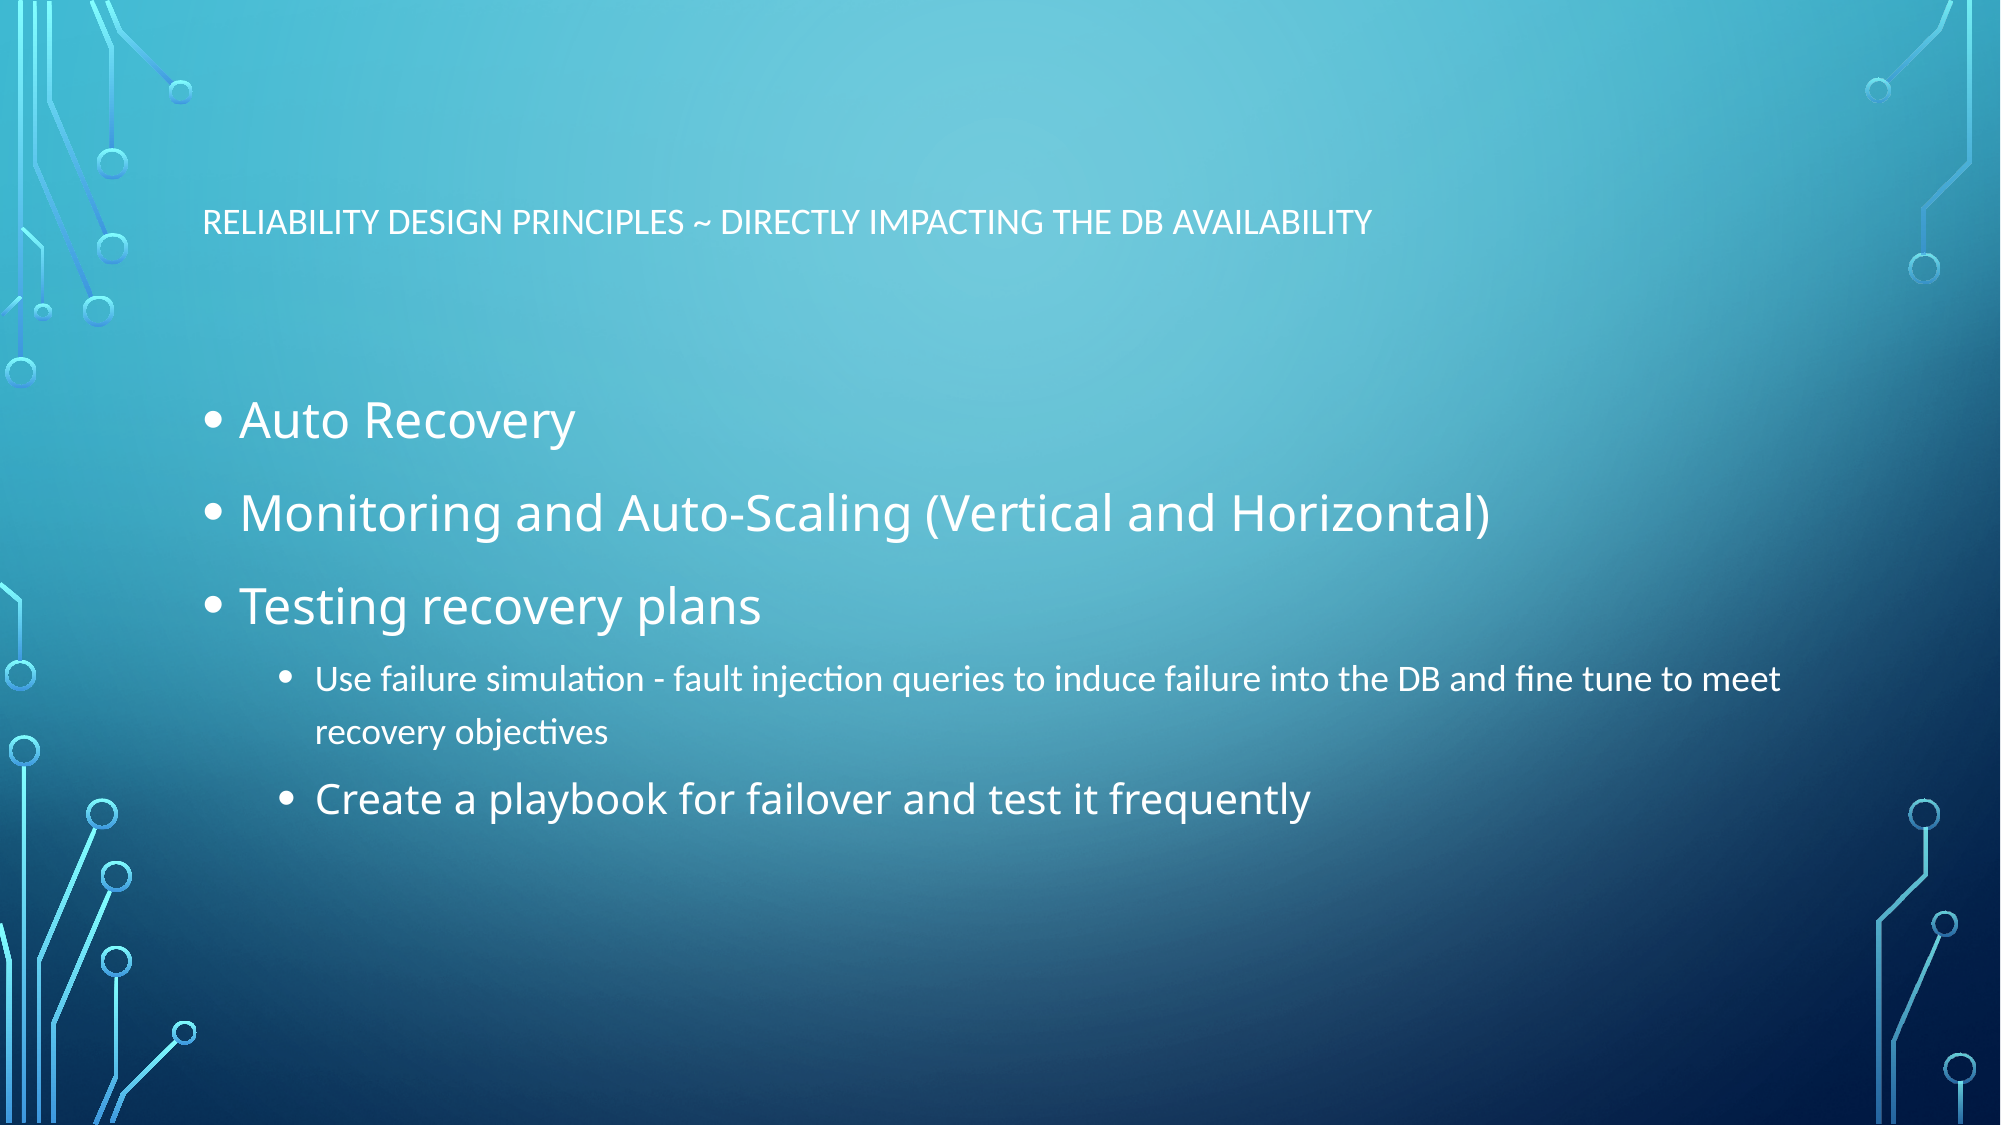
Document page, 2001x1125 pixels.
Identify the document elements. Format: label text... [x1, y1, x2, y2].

title Reliability Design Principles ~ directly impacting the DB availability [187, 101, 1813, 344]
list Auto Recovery Monitoring and Auto-Scaling (Vertical and Horizontal) Testing recovery plans Use failure simulation - fault injection queries to induce failure into the DB and fine tune to meet recovery objectives Create a playbook for failover and test it frequently [187, 369, 1813, 950]
